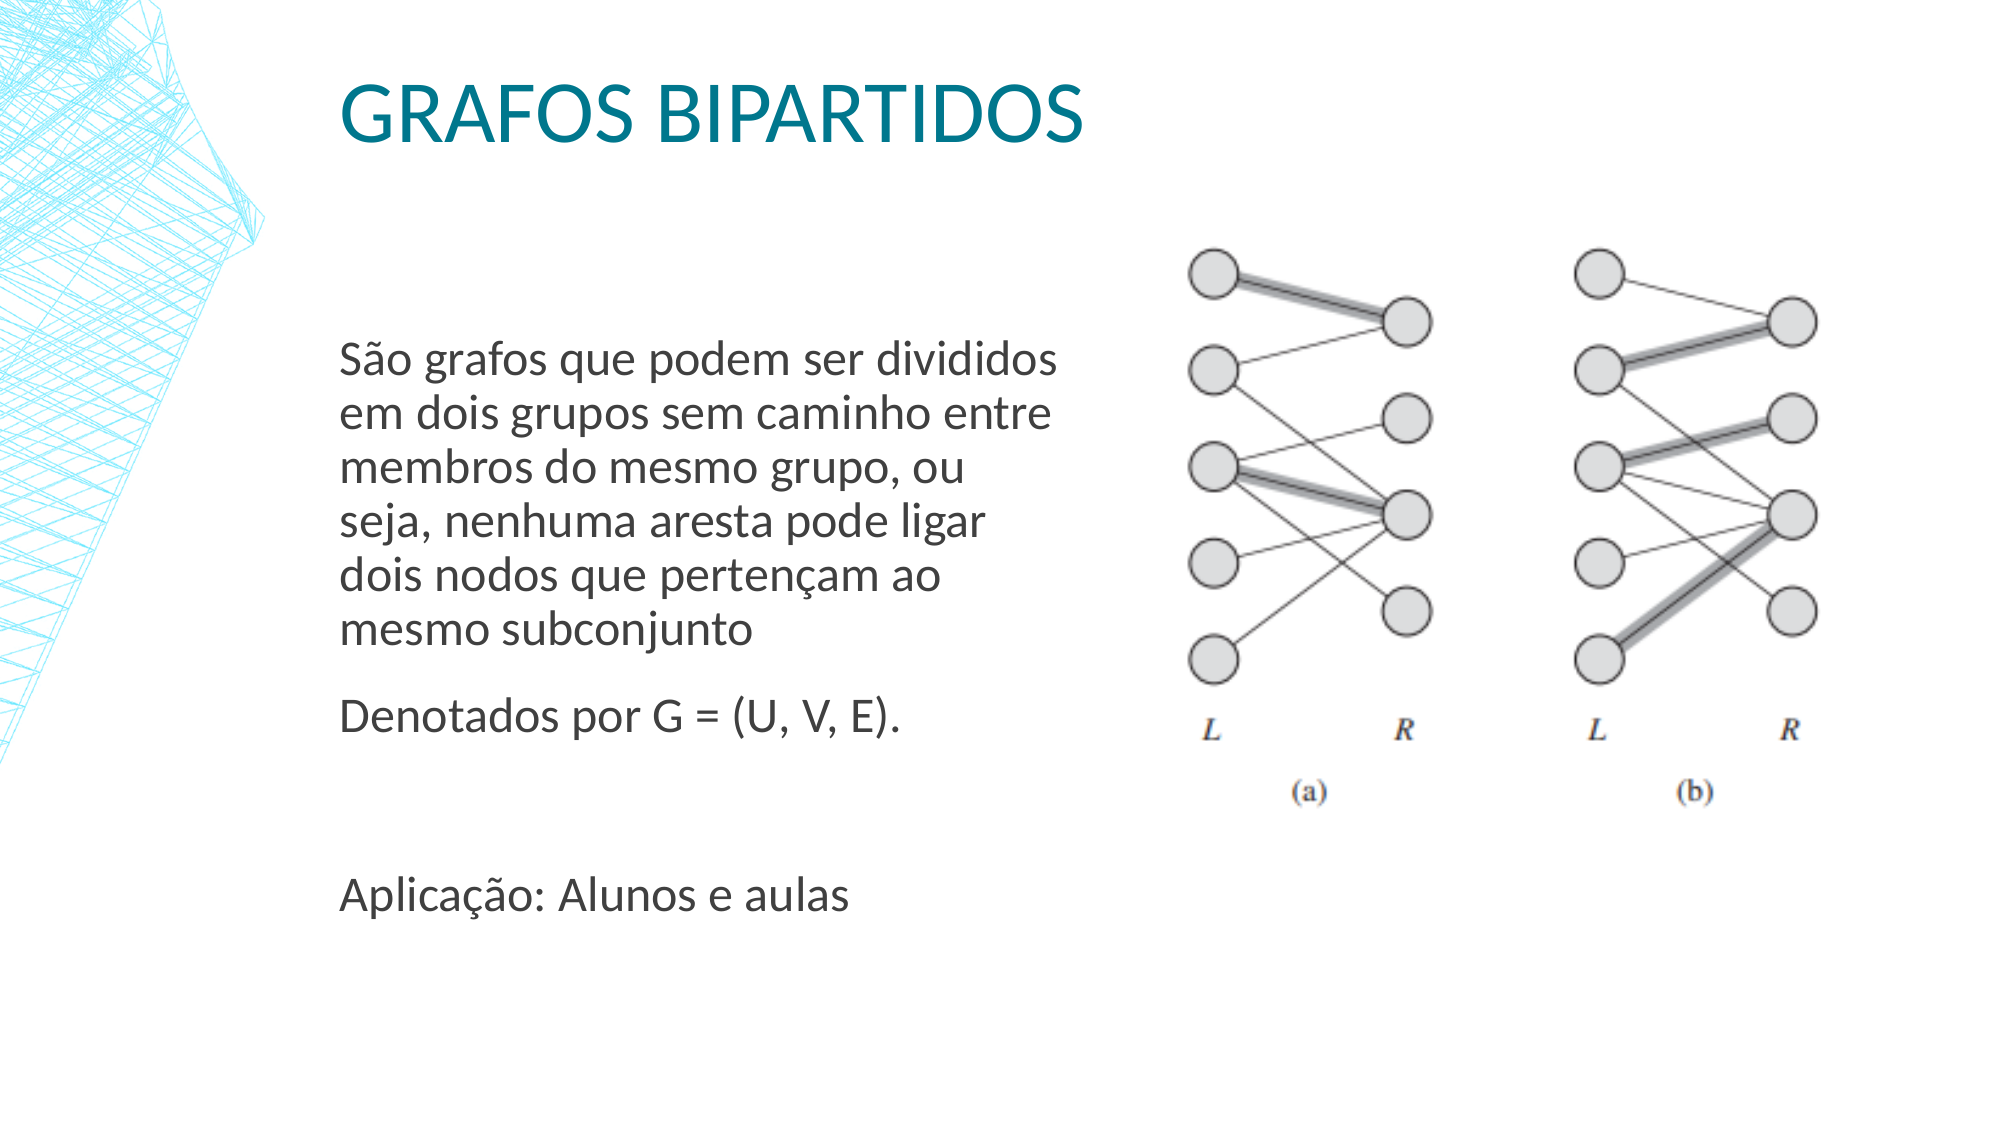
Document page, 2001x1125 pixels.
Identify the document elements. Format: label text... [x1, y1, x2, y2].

list São grafos que podem ser divididos em dois grupos sem caminho entre membros do mesmo grupo, ou seja, nenhuma aresta pode ligar dois nodos que pertençam ao mesmo subconjunto Denotados por G = (U, V, E). Aplicação: Alunos e aulas [324, 324, 1075, 1060]
title Grafos bipartidos [324, 62, 1863, 275]
picture [0, 0, 2001, 1125]
